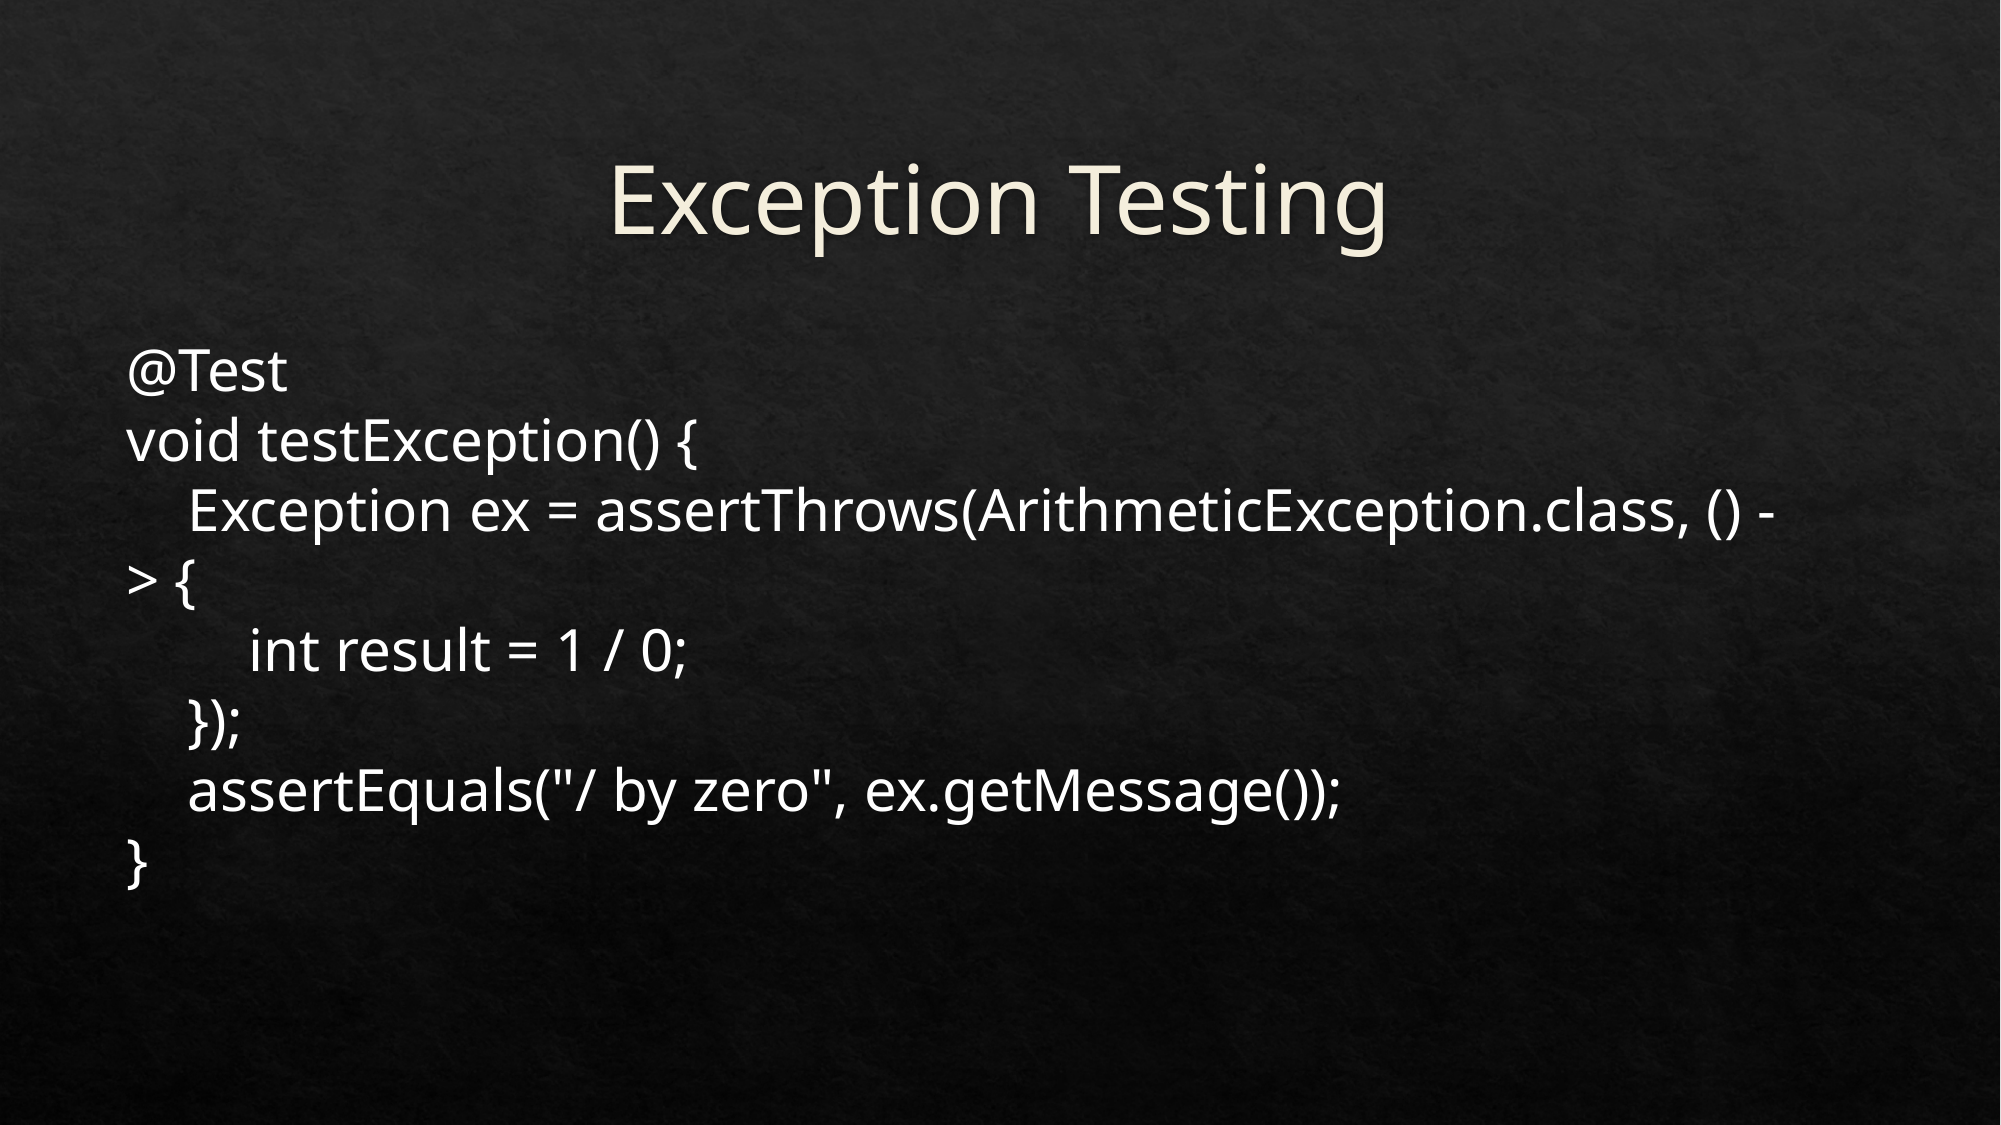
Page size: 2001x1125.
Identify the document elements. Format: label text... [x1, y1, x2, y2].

title Exception Testing [149, 99, 1849, 307]
text_box @Test void testException() { Exception ex = assertThrows(ArithmeticException.class, () -> { int result = 1 / 0; }); assertEquals("/ by zero", ex.getMessage()); } [111, 326, 1811, 901]
